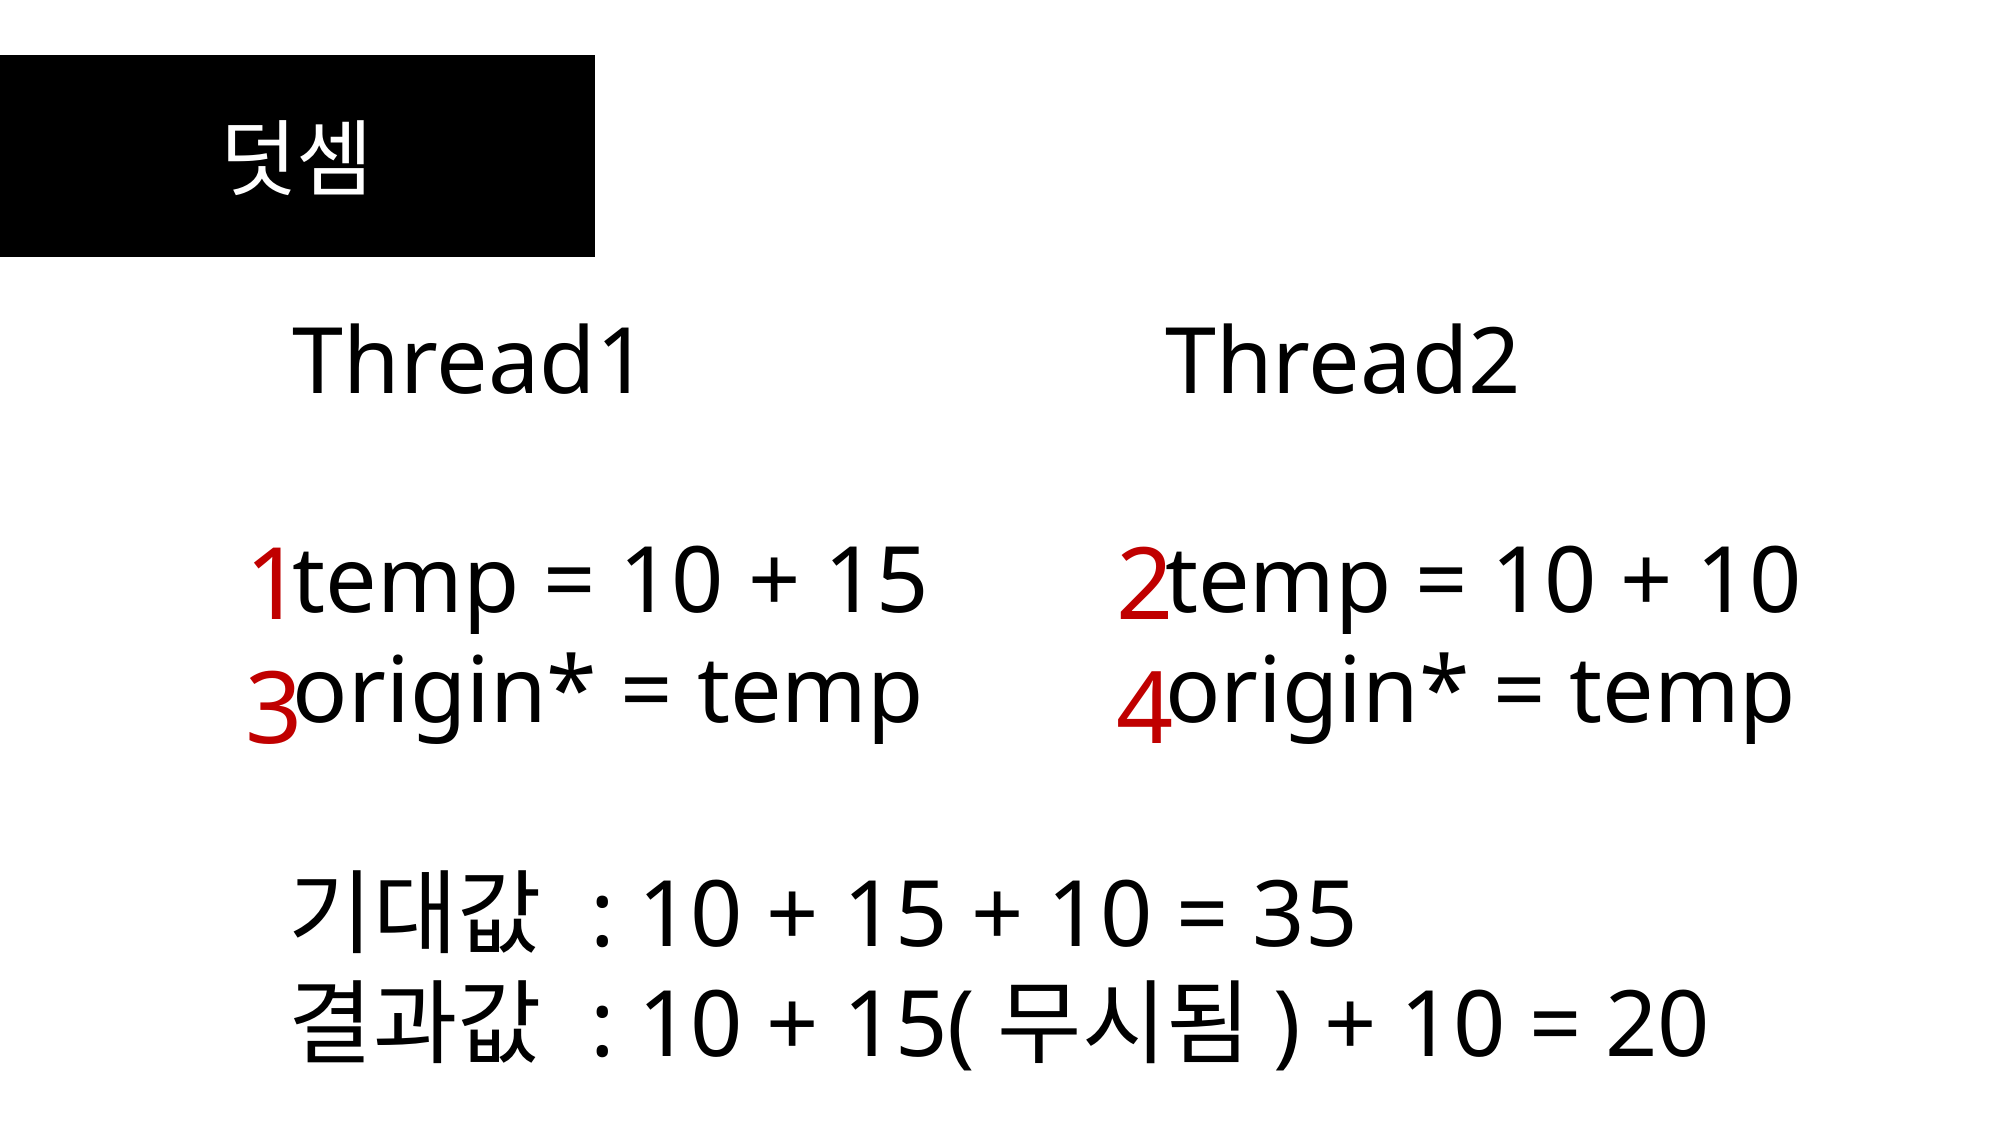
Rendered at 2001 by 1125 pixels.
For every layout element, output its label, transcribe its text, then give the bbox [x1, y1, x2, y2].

text_box 2 [1101, 511, 1184, 635]
text_box 4 [1101, 635, 1184, 771]
text_box Thread2 temp = 10 + 10 origin* = temp [1150, 294, 1817, 749]
text_box 3 [230, 635, 313, 771]
text_box 기대값 : 10 + 15 + 10 = 35 결과값 : 10 + 15(무시됨) + 10 = 20 [274, 847, 1726, 1083]
text_box Thread1 temp = 10 + 15 origin* = temp [278, 294, 945, 749]
text_box 덧셈 [0, 55, 595, 257]
text_box 1 [230, 511, 313, 635]
